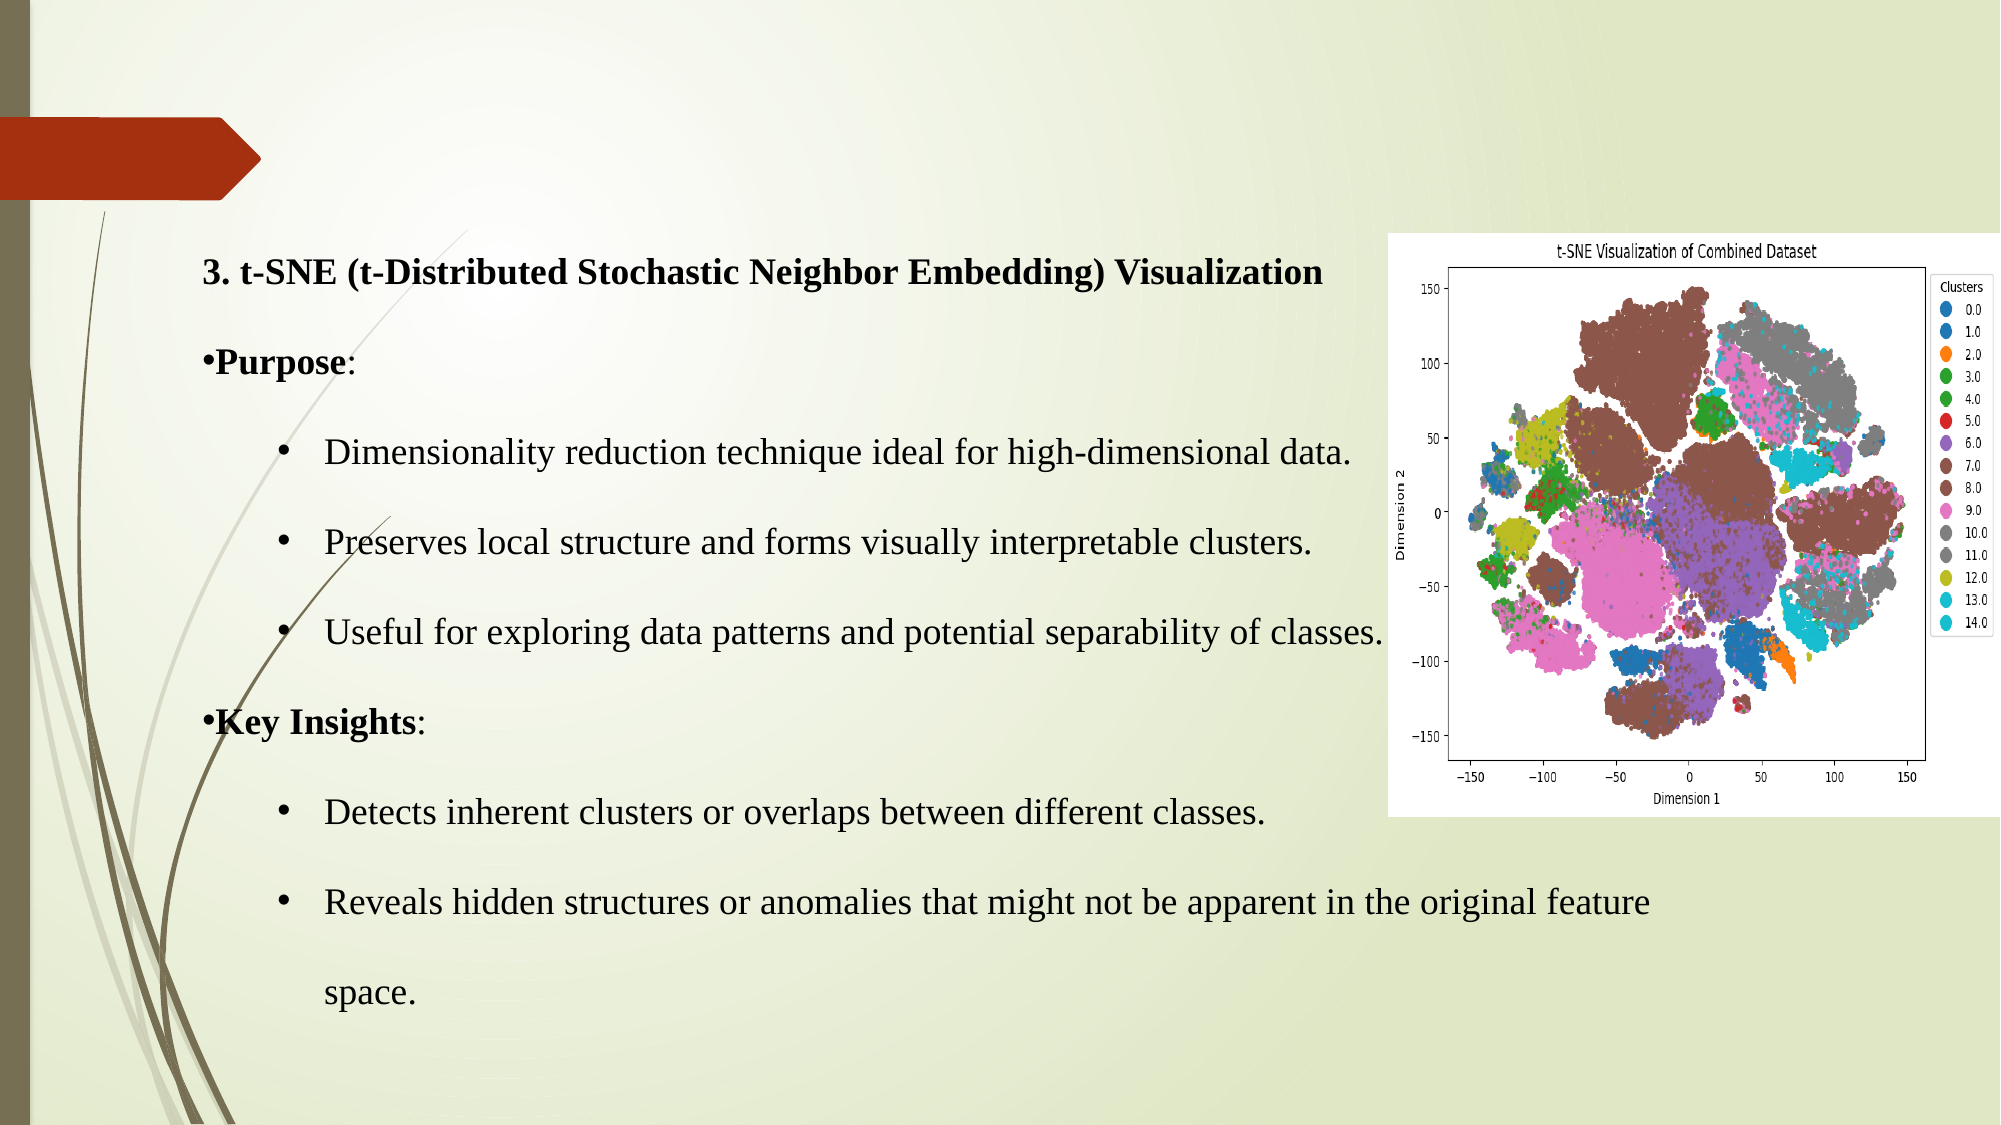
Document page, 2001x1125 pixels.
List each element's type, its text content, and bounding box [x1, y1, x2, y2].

picture [1388, 233, 2000, 817]
text_box 3. t-SNE (t-Distributed Stochastic Neighbor Embedding) Visualization Purpose: Dimensionality reduction technique ideal for high-dimensional data. Preserves local structure and forms visually interpretable clusters. Useful for exploring data patterns and potential separability of classes. Key Insights: Detects inherent clusters or overlaps between different classes. Reveals hidden structures or anomalies that might not be apparent in the original feature space. [187, 194, 1688, 1020]
